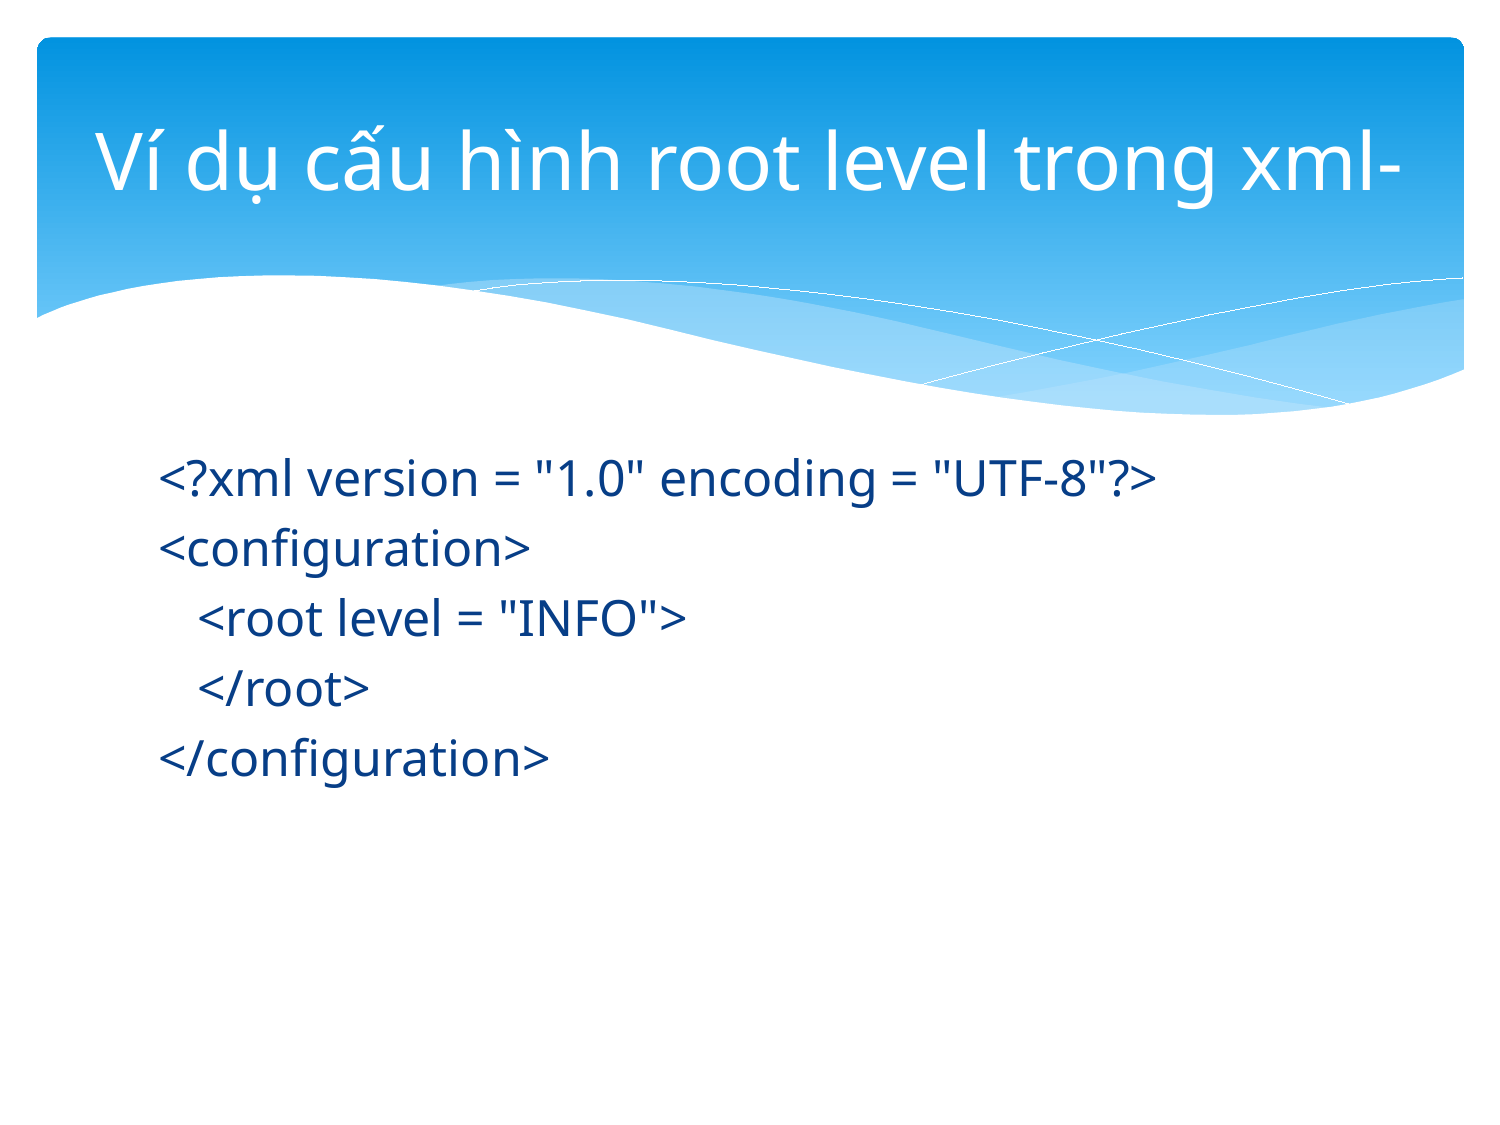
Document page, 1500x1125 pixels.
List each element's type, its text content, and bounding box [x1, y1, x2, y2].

list <?xml version = "1.0" encoding = "UTF-8"?> <configuration> <root level = "INFO"> </root> </configuration> [143, 438, 1359, 1005]
title Ví dụ cấu hình root level trong xml- [75, 55, 1425, 261]
